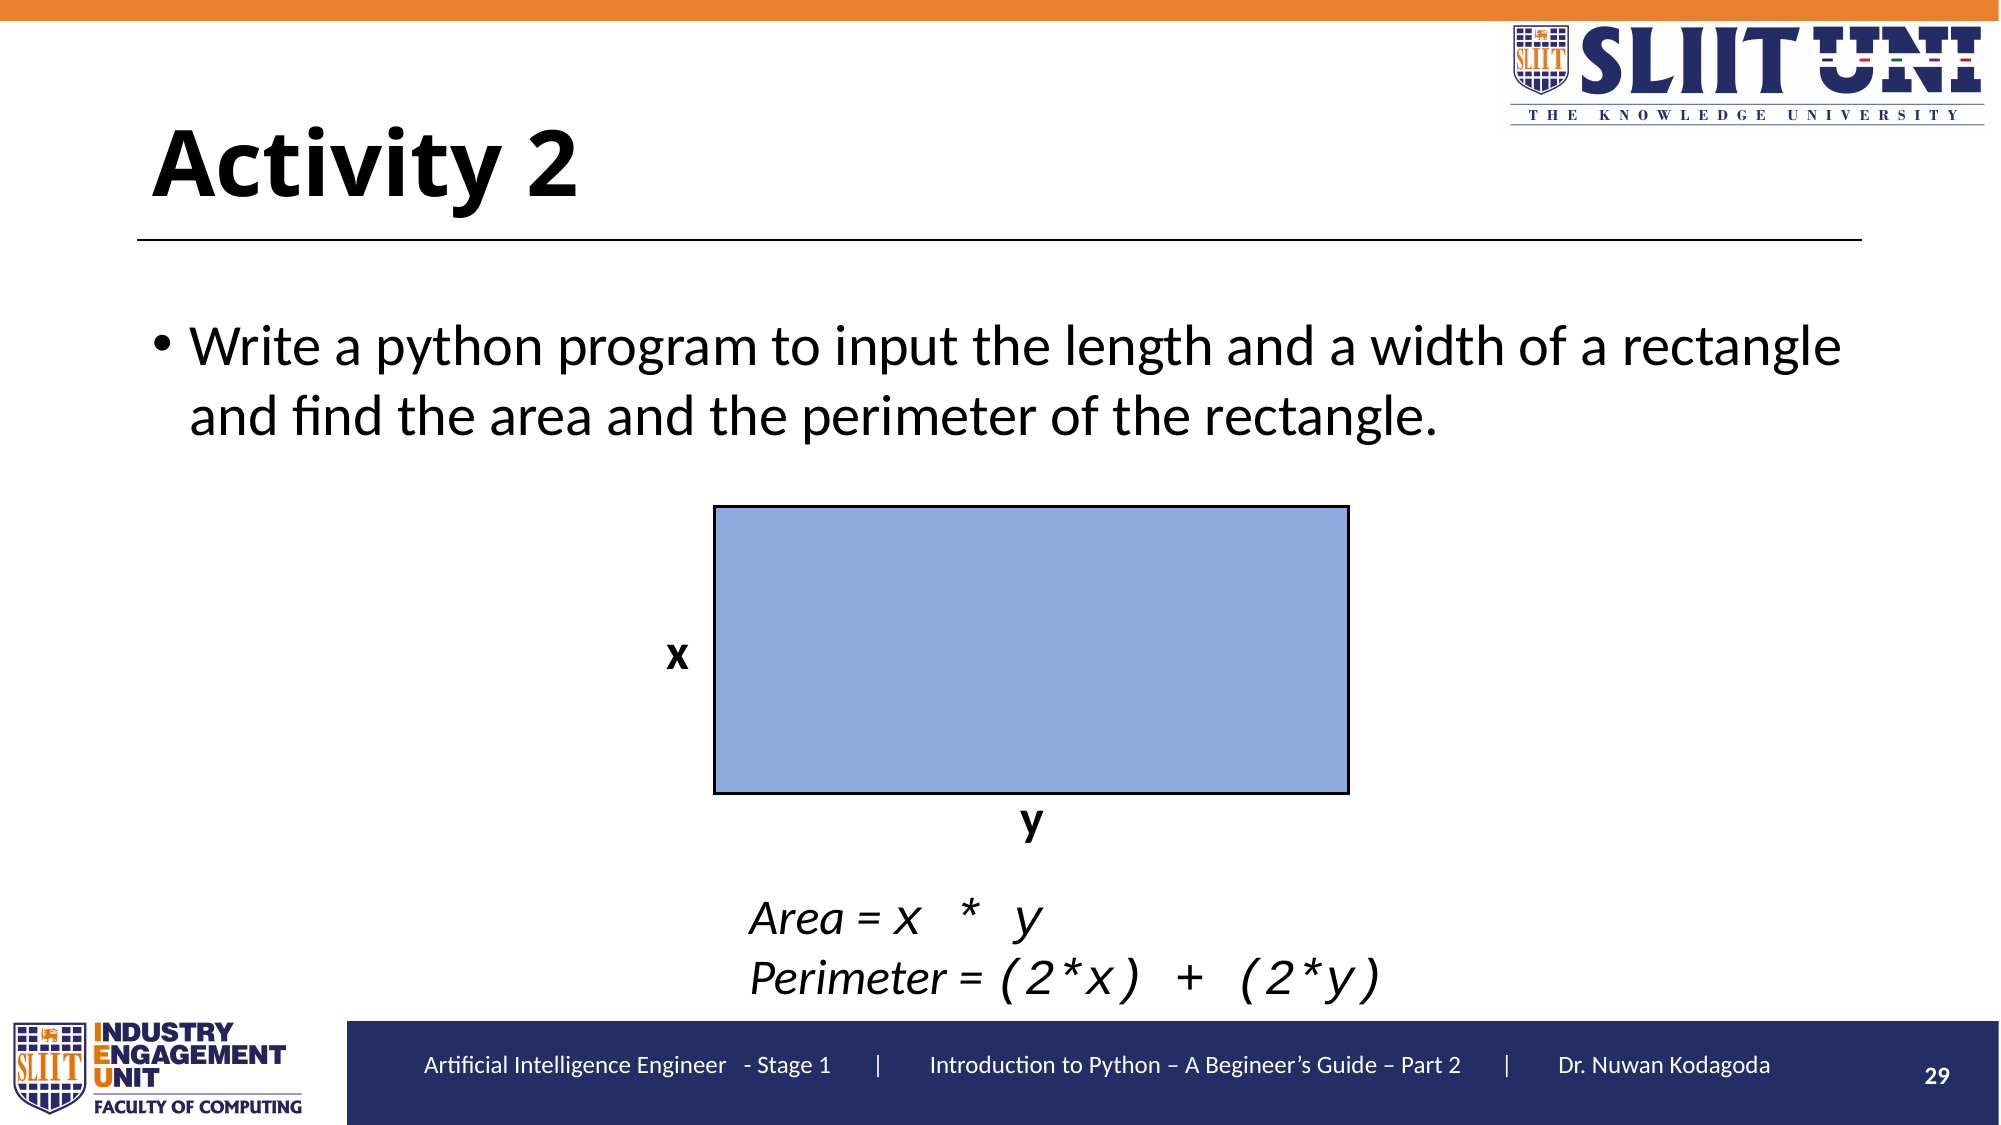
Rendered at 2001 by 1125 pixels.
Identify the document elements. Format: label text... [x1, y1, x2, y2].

slide_number 29 [1862, 1044, 1965, 1105]
text_box Area = x * y Perimeter = (2*x) + (2*y) [734, 876, 1541, 1012]
title Activity 2 [137, 57, 1863, 276]
picture [1500, 21, 1992, 133]
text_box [651, 506, 1349, 855]
picture [7, 1019, 308, 1119]
list Write a python program to input the length and a width of a rectangle and find the area and the perimeter of the rectangle. [137, 299, 1863, 1014]
